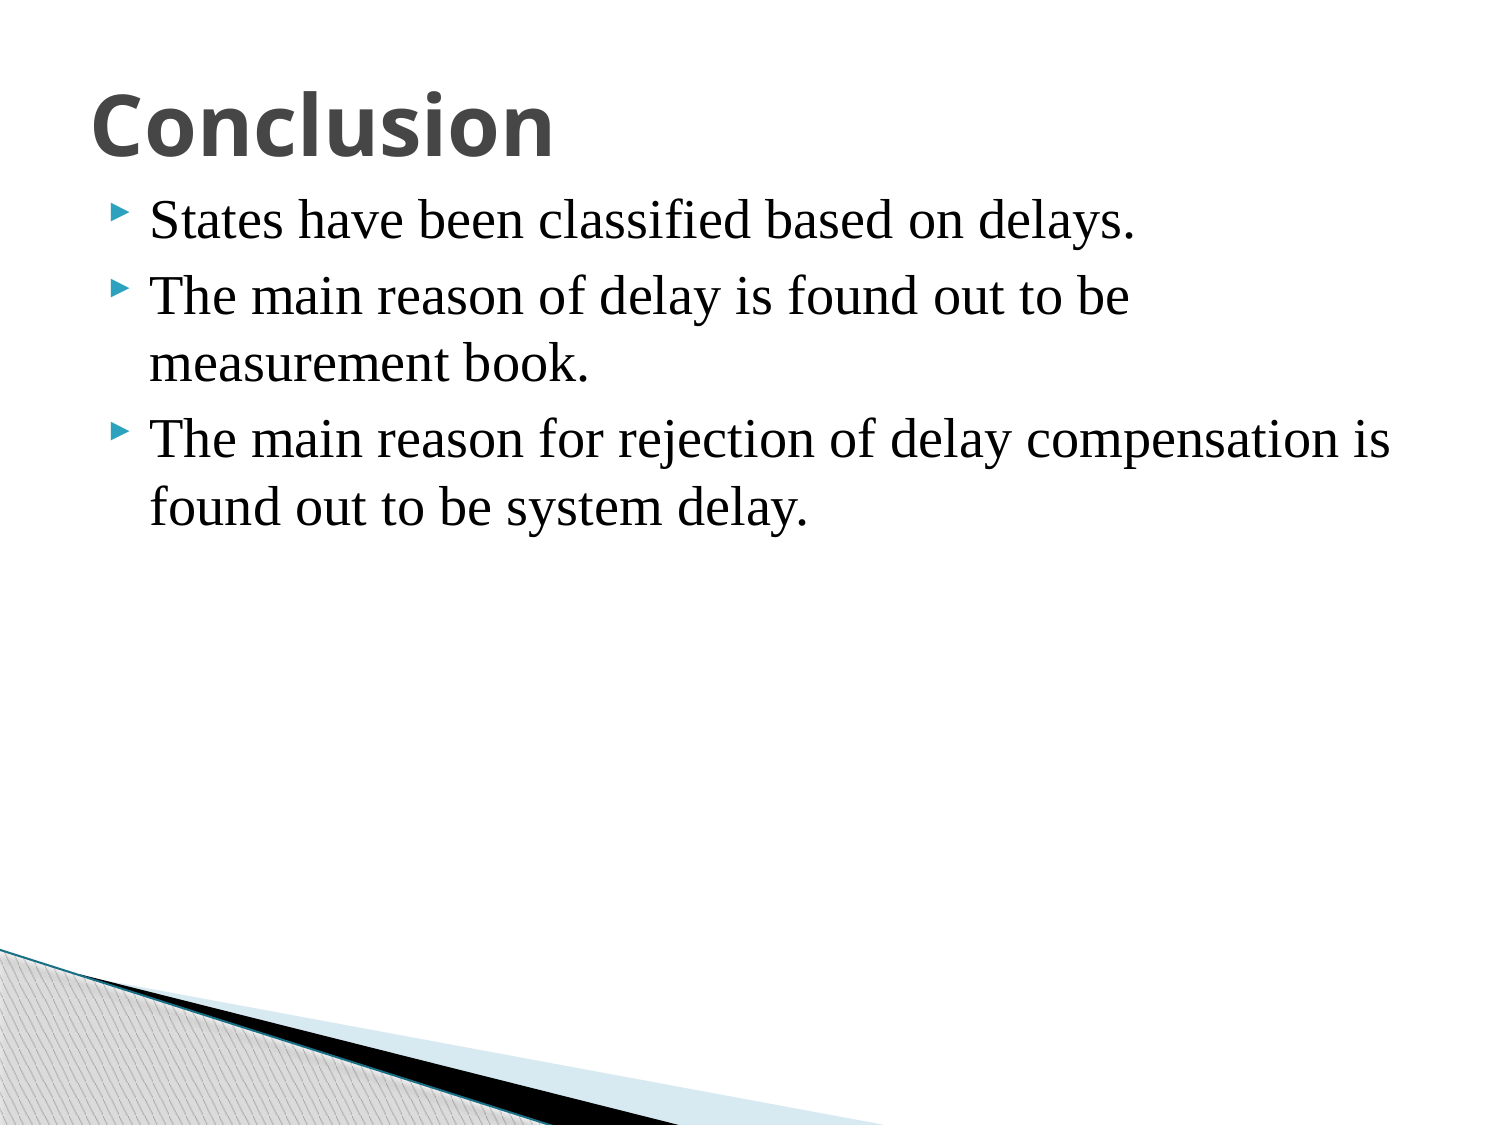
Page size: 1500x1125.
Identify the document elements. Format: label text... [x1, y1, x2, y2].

title Conclusion [75, 45, 1425, 200]
list States have been classified based on delays. The main reason of delay is found out to be measurement book. The main reason for rejection of delay compensation is found out to be system delay. [75, 200, 1425, 1005]
